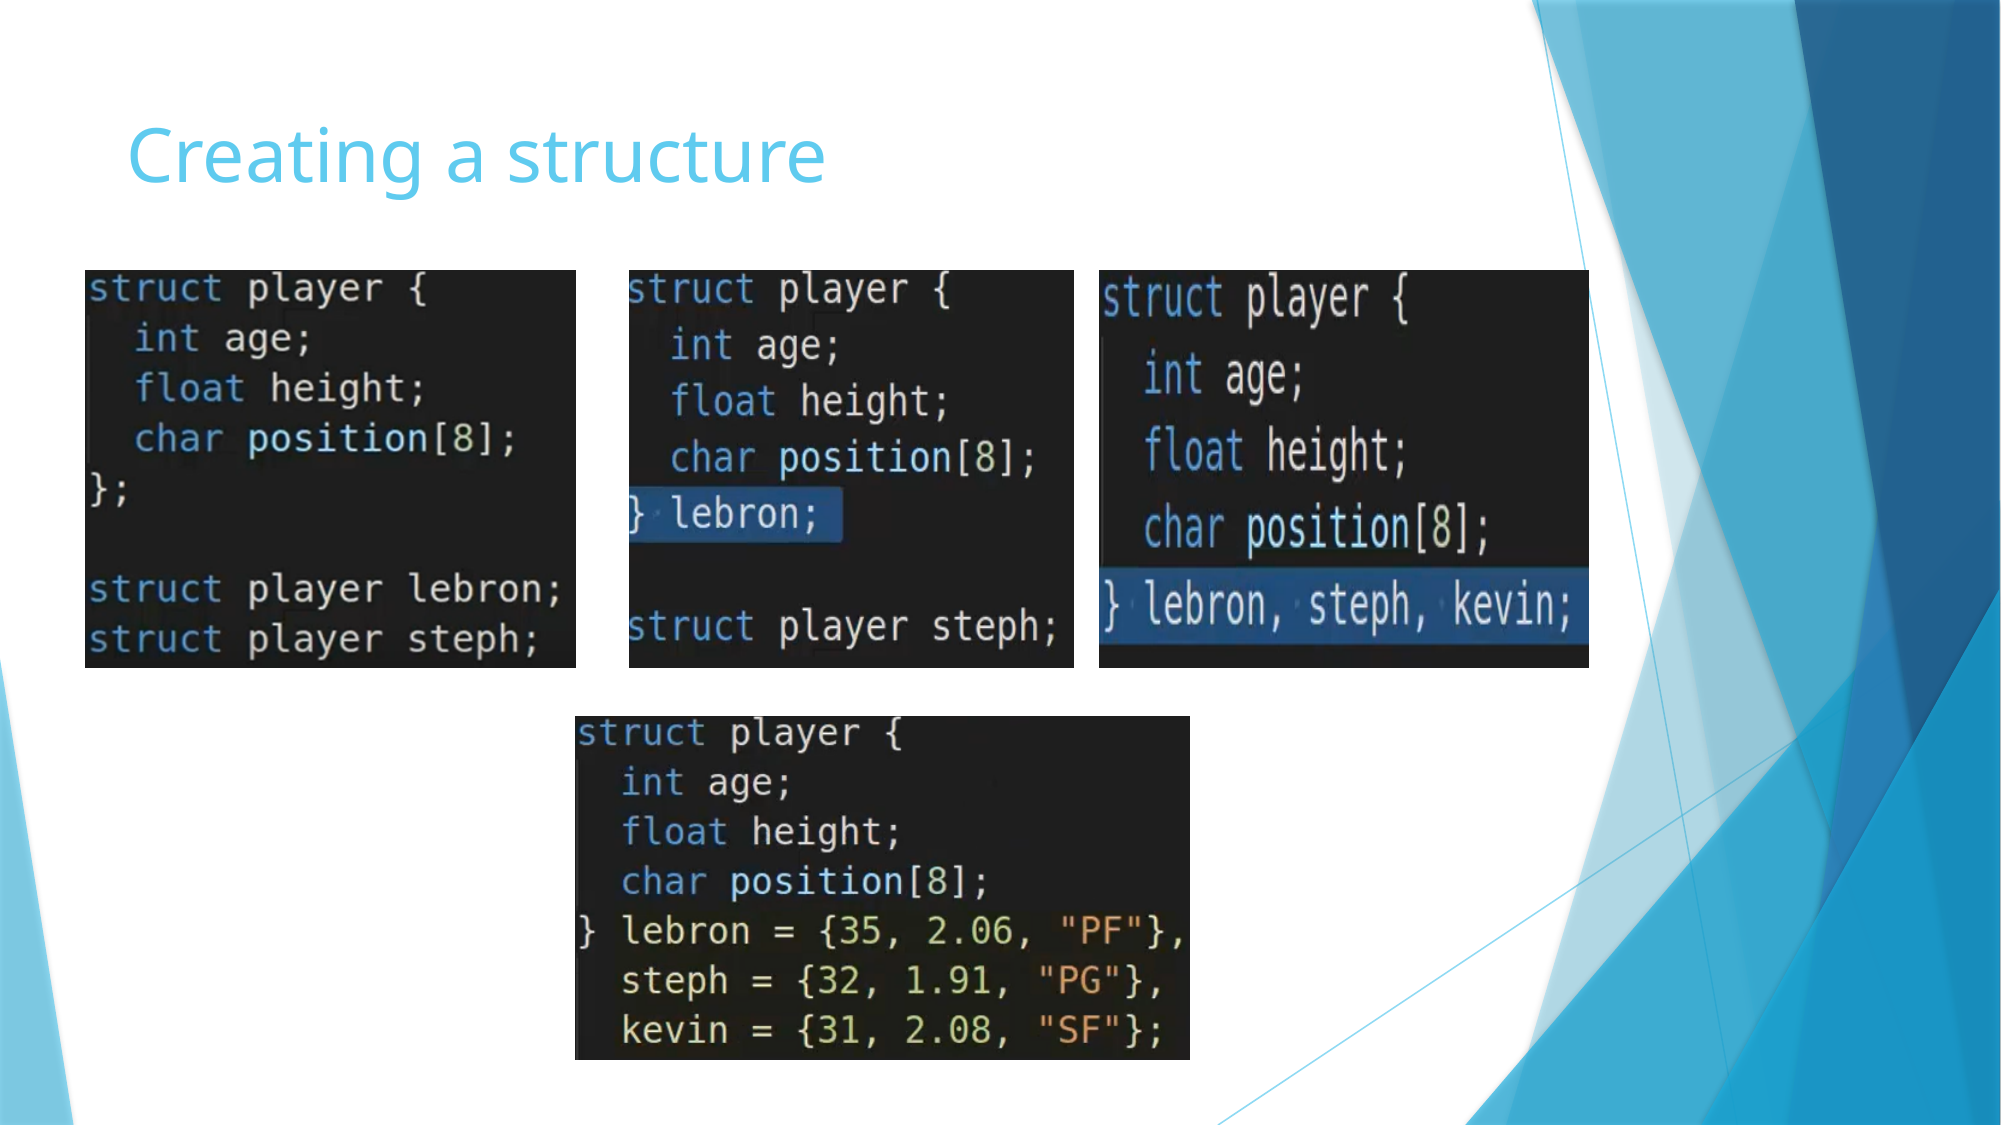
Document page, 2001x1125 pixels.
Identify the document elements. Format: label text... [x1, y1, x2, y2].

title Creating a structure [111, 99, 1522, 317]
picture [575, 715, 1191, 1061]
picture [629, 269, 1074, 668]
picture [1099, 269, 1589, 668]
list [84, 269, 576, 668]
